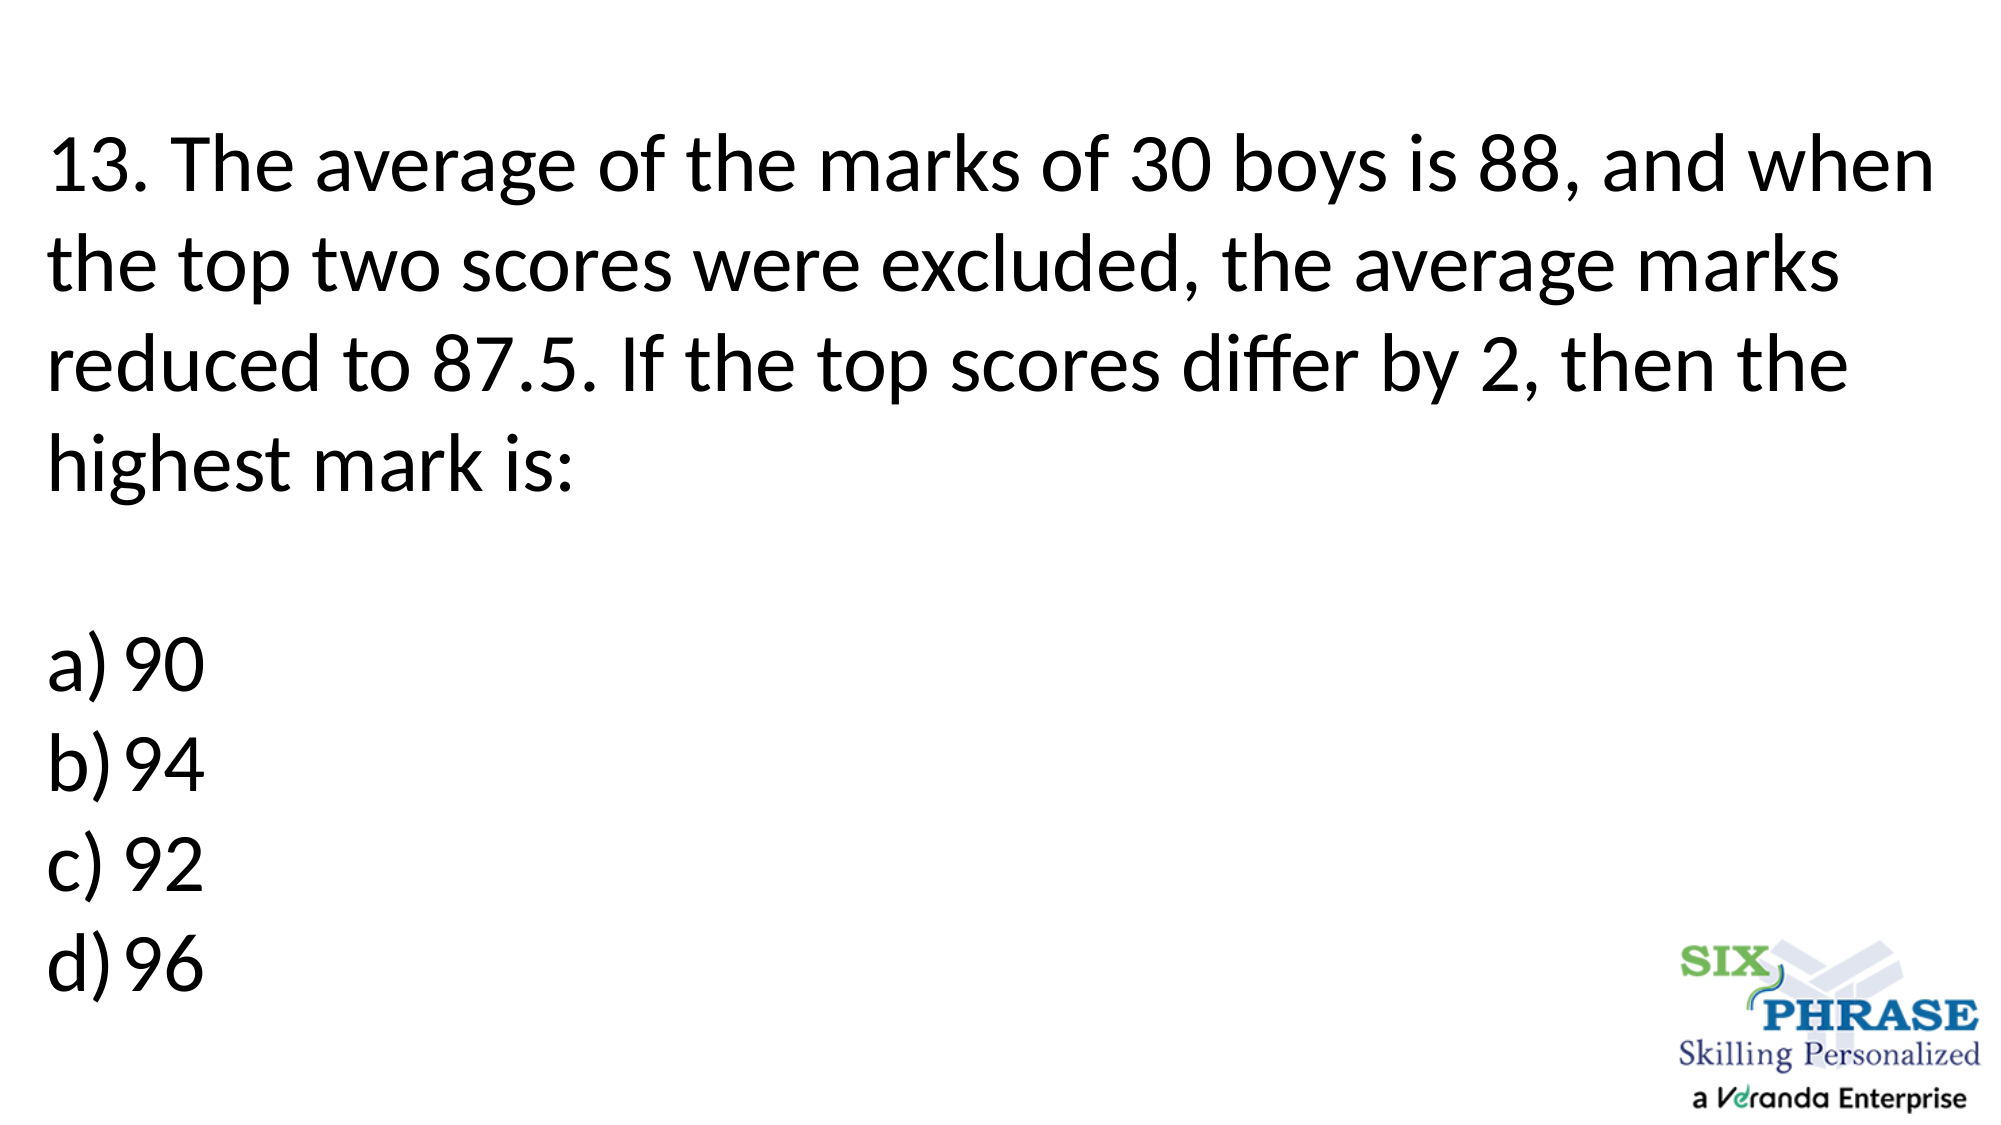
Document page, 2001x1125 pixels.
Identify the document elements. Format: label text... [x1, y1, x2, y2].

text_box 13. The average of the marks of 30 boys is 88, and when the top two scores were excluded, the average marks reduced to 87.5. If the top scores differ by 2, then the highest mark is: 90 94 92 96 [31, 101, 1969, 1016]
picture [1662, 924, 2000, 1125]
